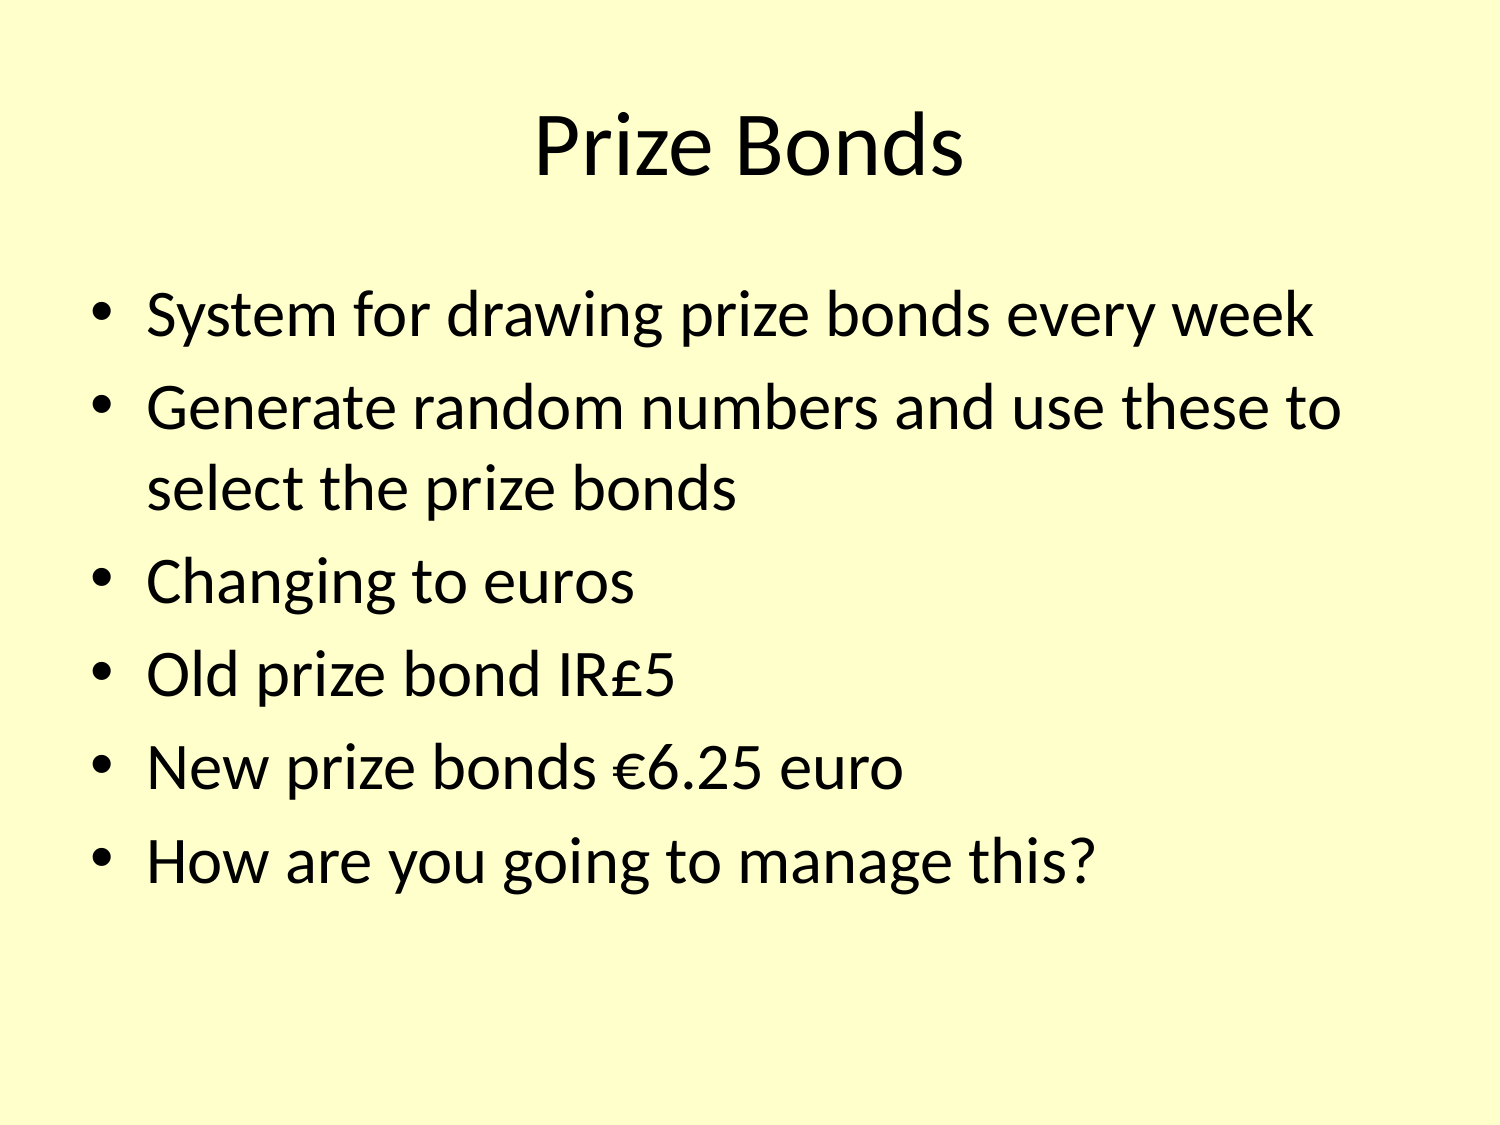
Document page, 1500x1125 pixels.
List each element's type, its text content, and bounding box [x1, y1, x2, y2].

list System for drawing prize bonds every week Generate random numbers and use these to select the prize bonds Changing to euros Old prize bond IR£5 New prize bonds €6.25 euro How are you going to manage this? [75, 262, 1425, 1005]
title Prize Bonds [75, 45, 1425, 233]
